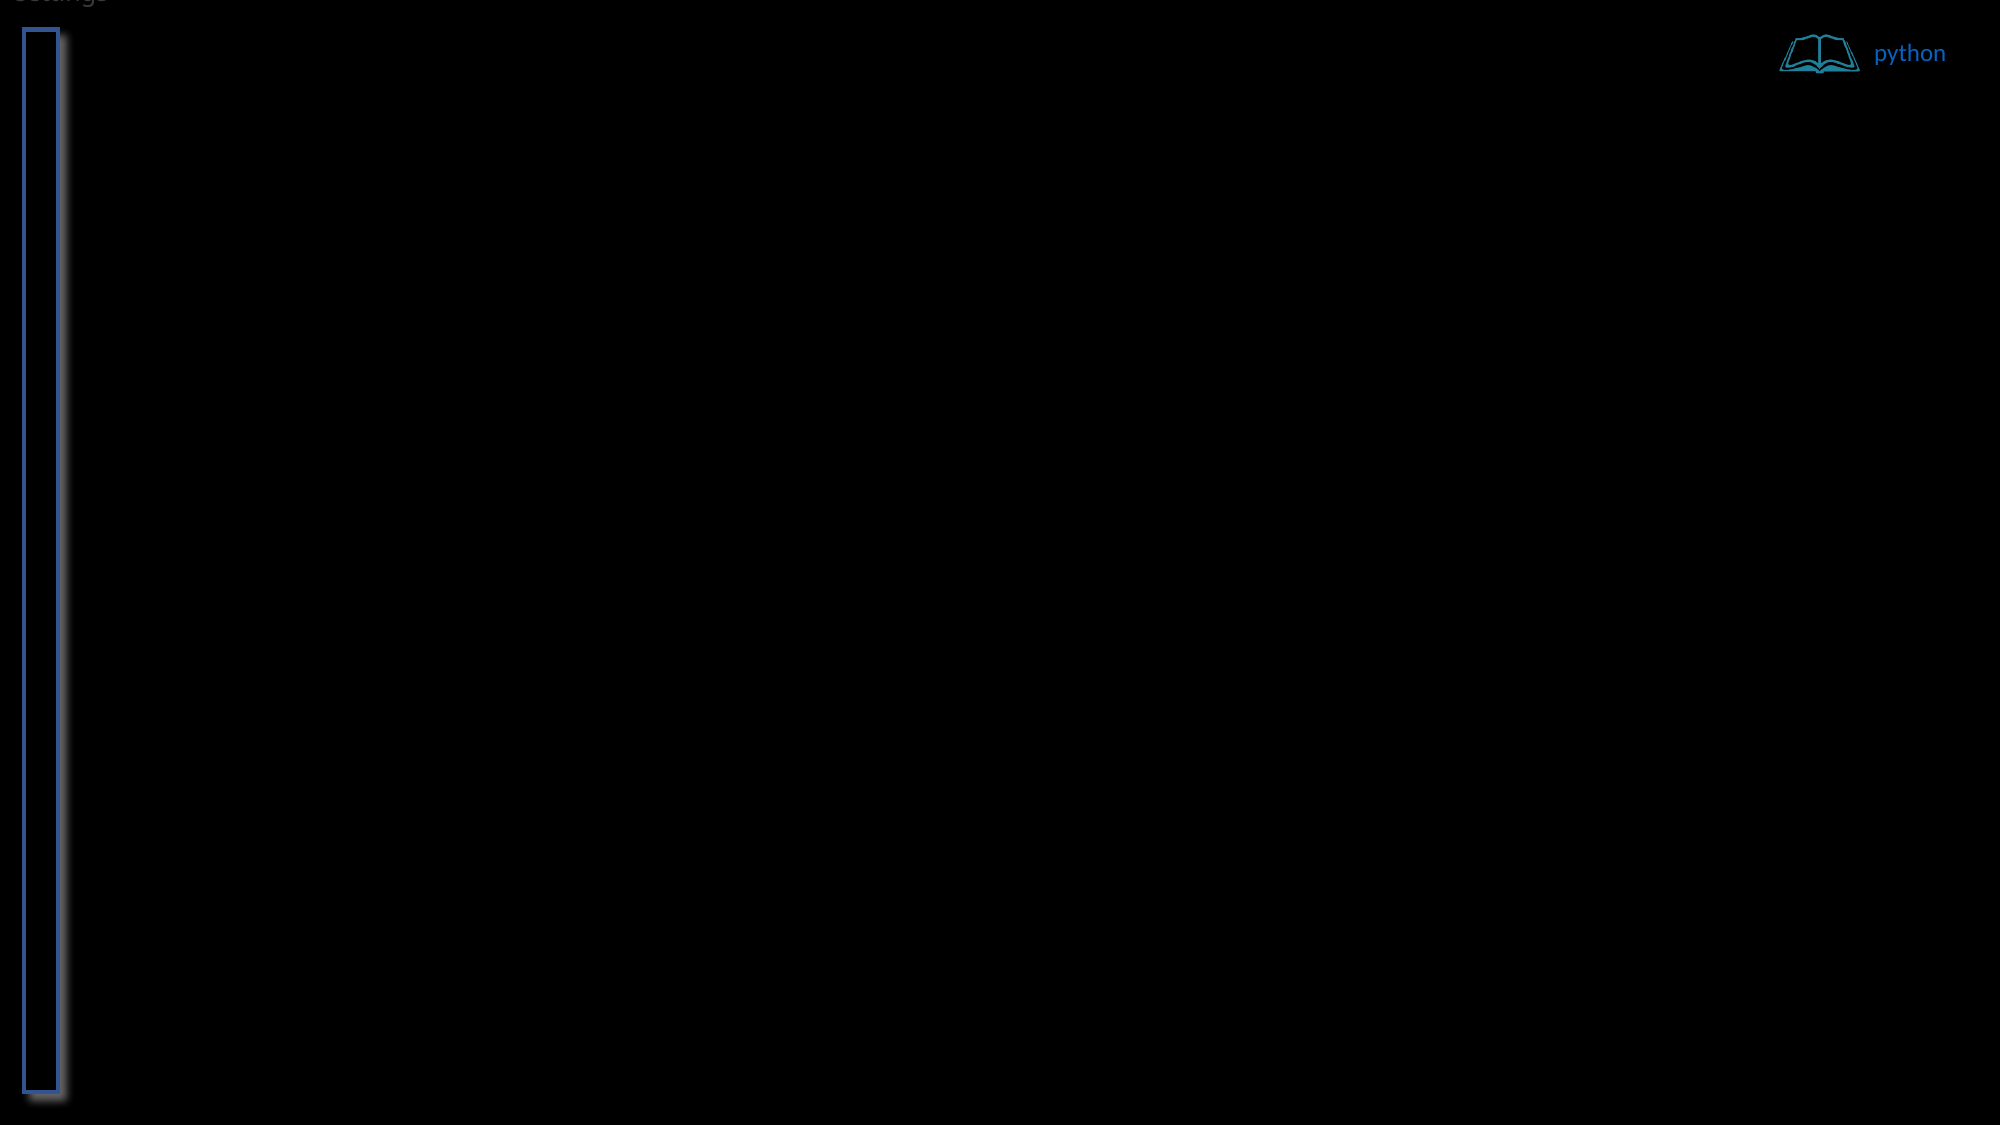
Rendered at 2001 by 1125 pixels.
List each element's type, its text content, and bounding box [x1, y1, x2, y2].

text_box [23, 28, 59, 1093]
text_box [1777, 29, 1963, 76]
title 1. settings [0, 0, 134, 149]
